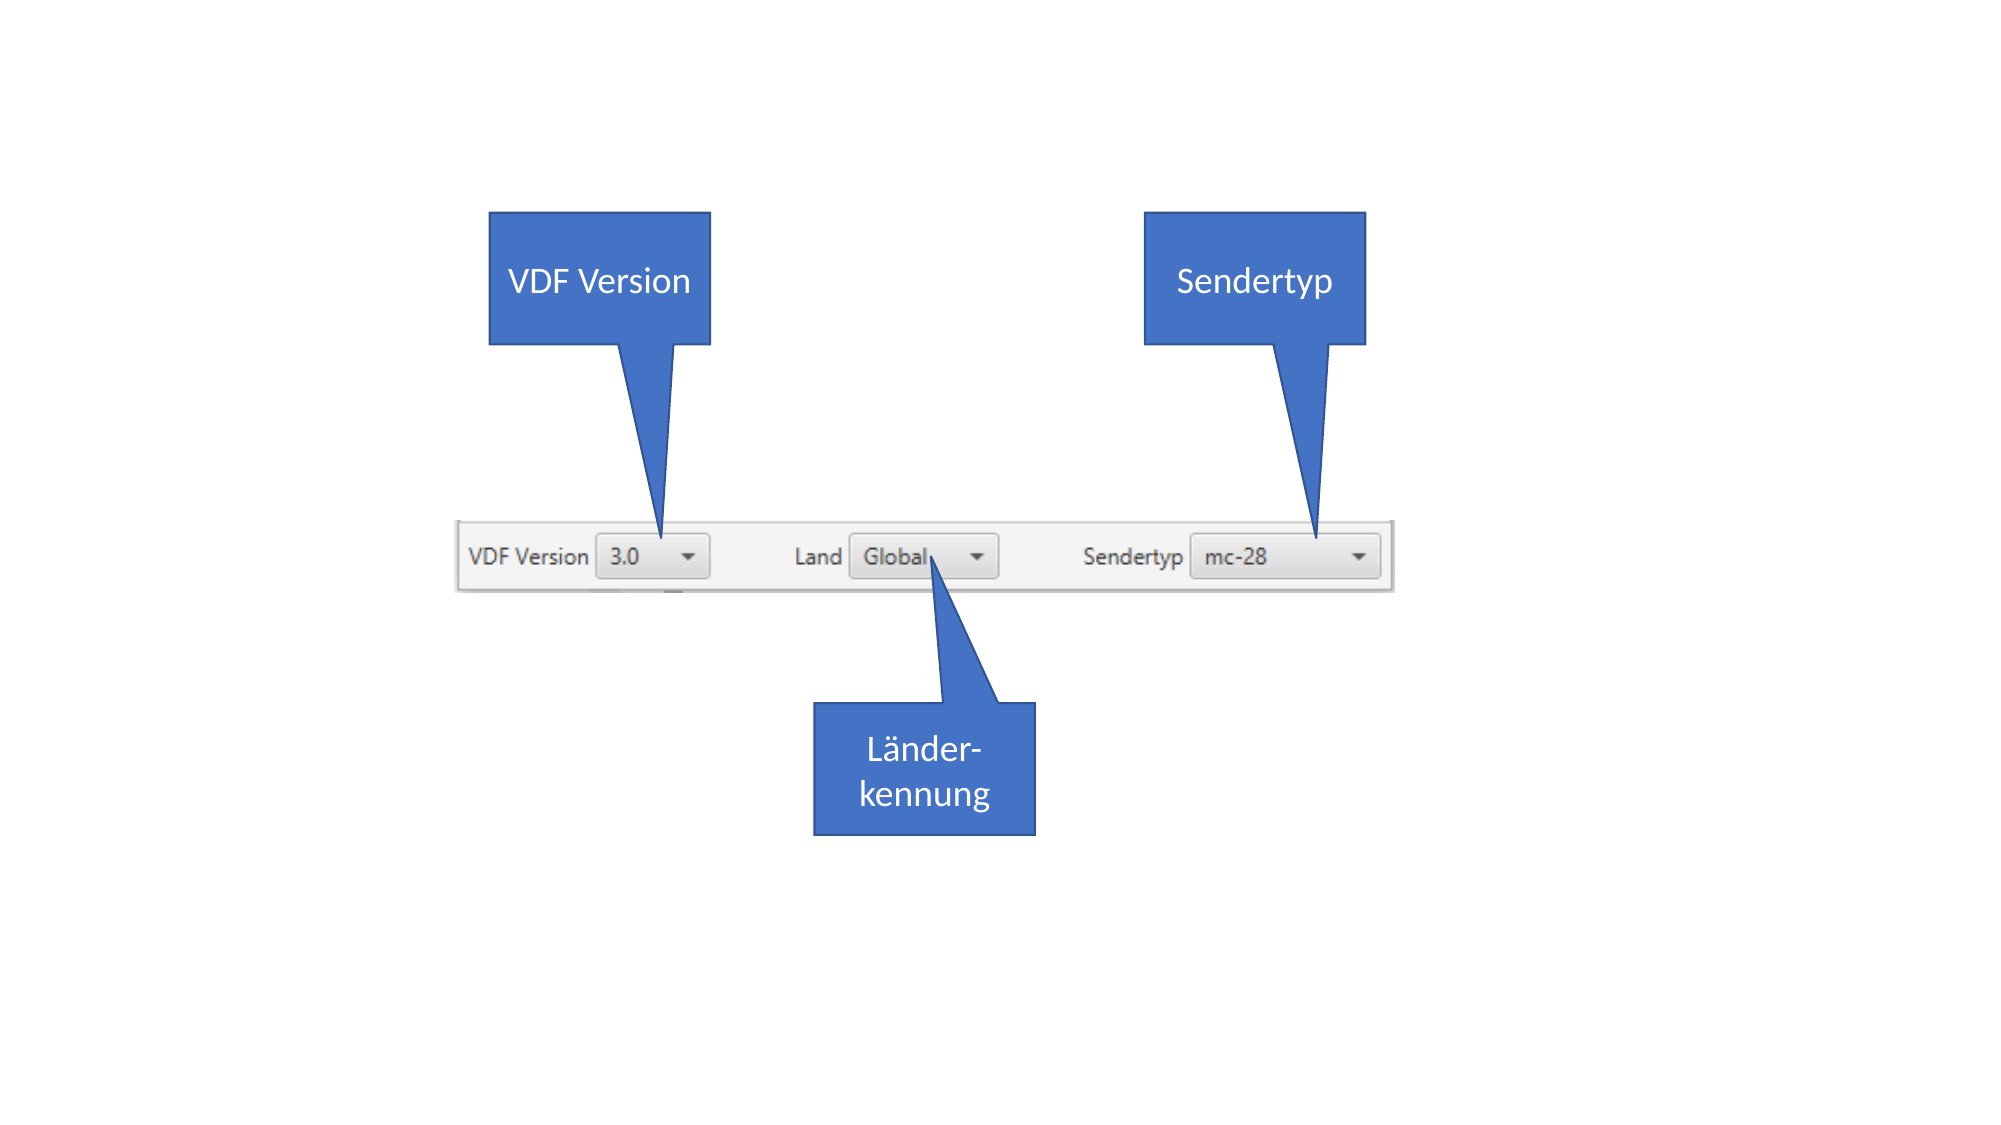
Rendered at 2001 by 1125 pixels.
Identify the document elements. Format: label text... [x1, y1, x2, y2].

picture [454, 520, 1395, 593]
text_box VDF Version [488, 211, 712, 520]
text_box Sendertyp [1143, 211, 1367, 520]
text_box Länder-kennung [813, 593, 1036, 836]
